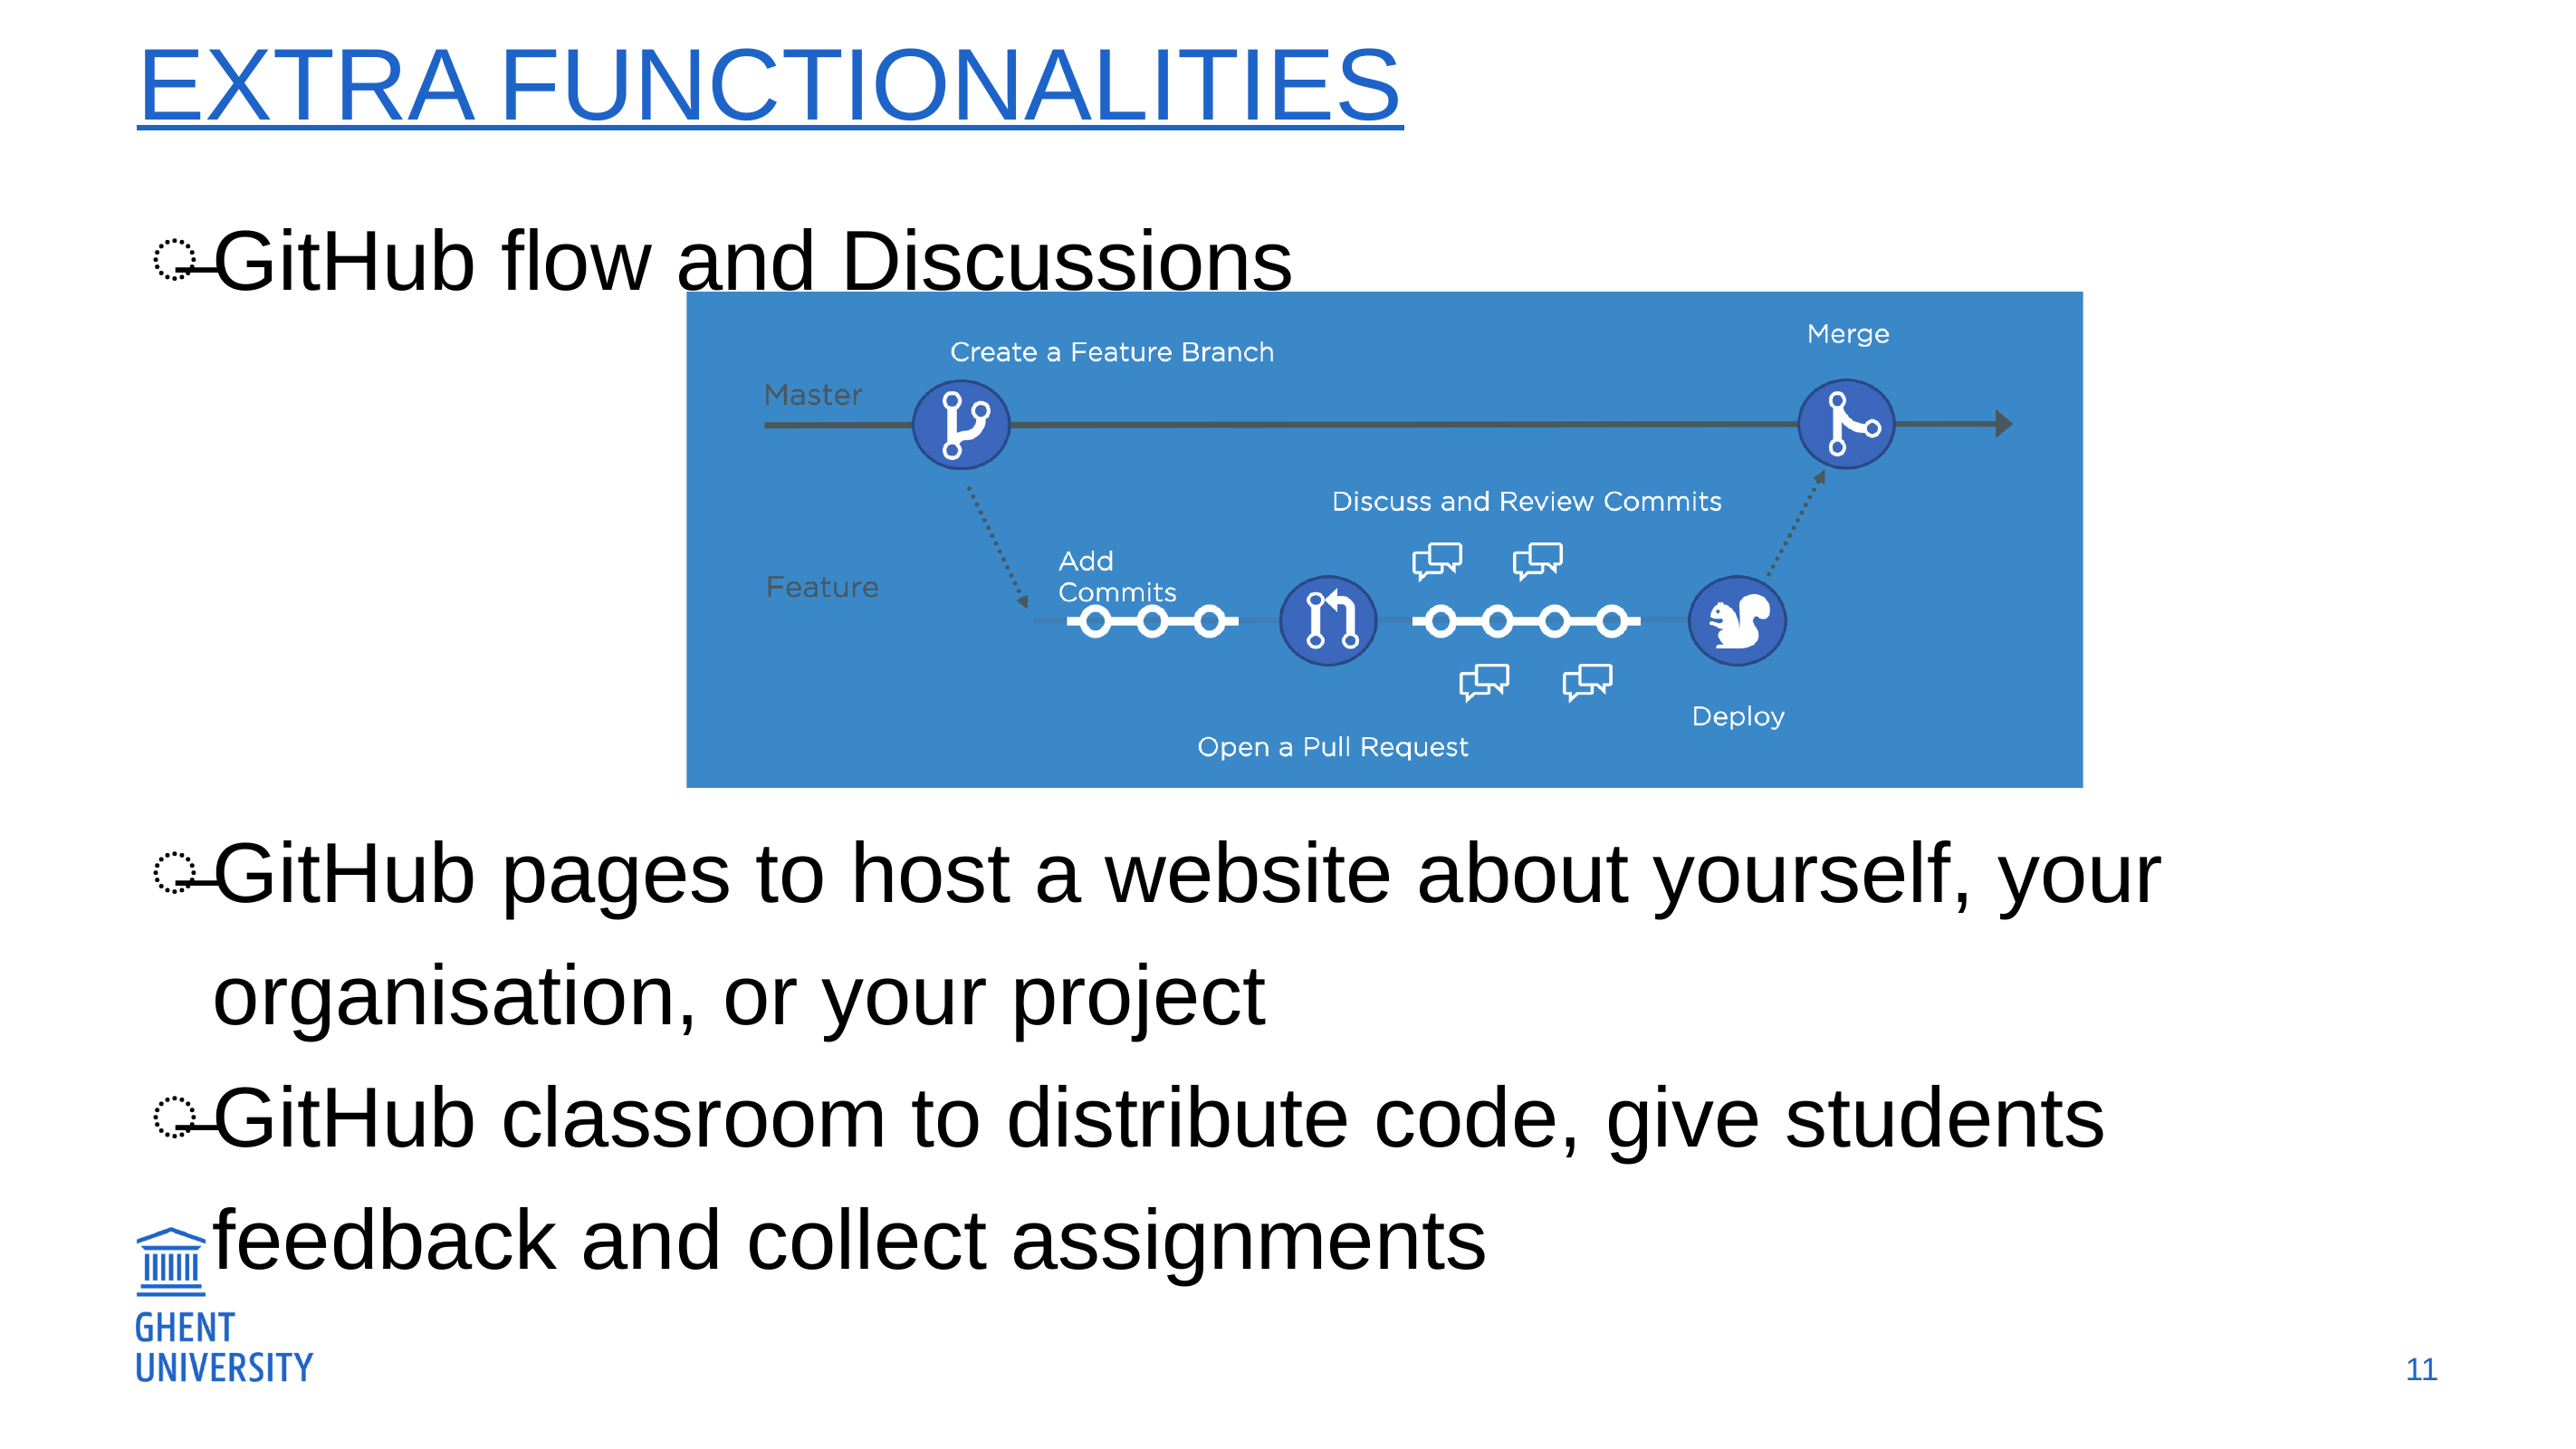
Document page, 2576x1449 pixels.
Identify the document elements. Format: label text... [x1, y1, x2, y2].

picture [686, 291, 2083, 788]
list GitHub flow and Discussions GitHub pages to host a website about yourself, your organisation, or your project GitHub classroom to distribute code, give students feedback and collect assignments [124, 177, 2456, 1301]
picture [68, 1175, 411, 1449]
slide_number 11 [2315, 1329, 2453, 1407]
title Extra functionalities [123, 20, 2456, 149]
